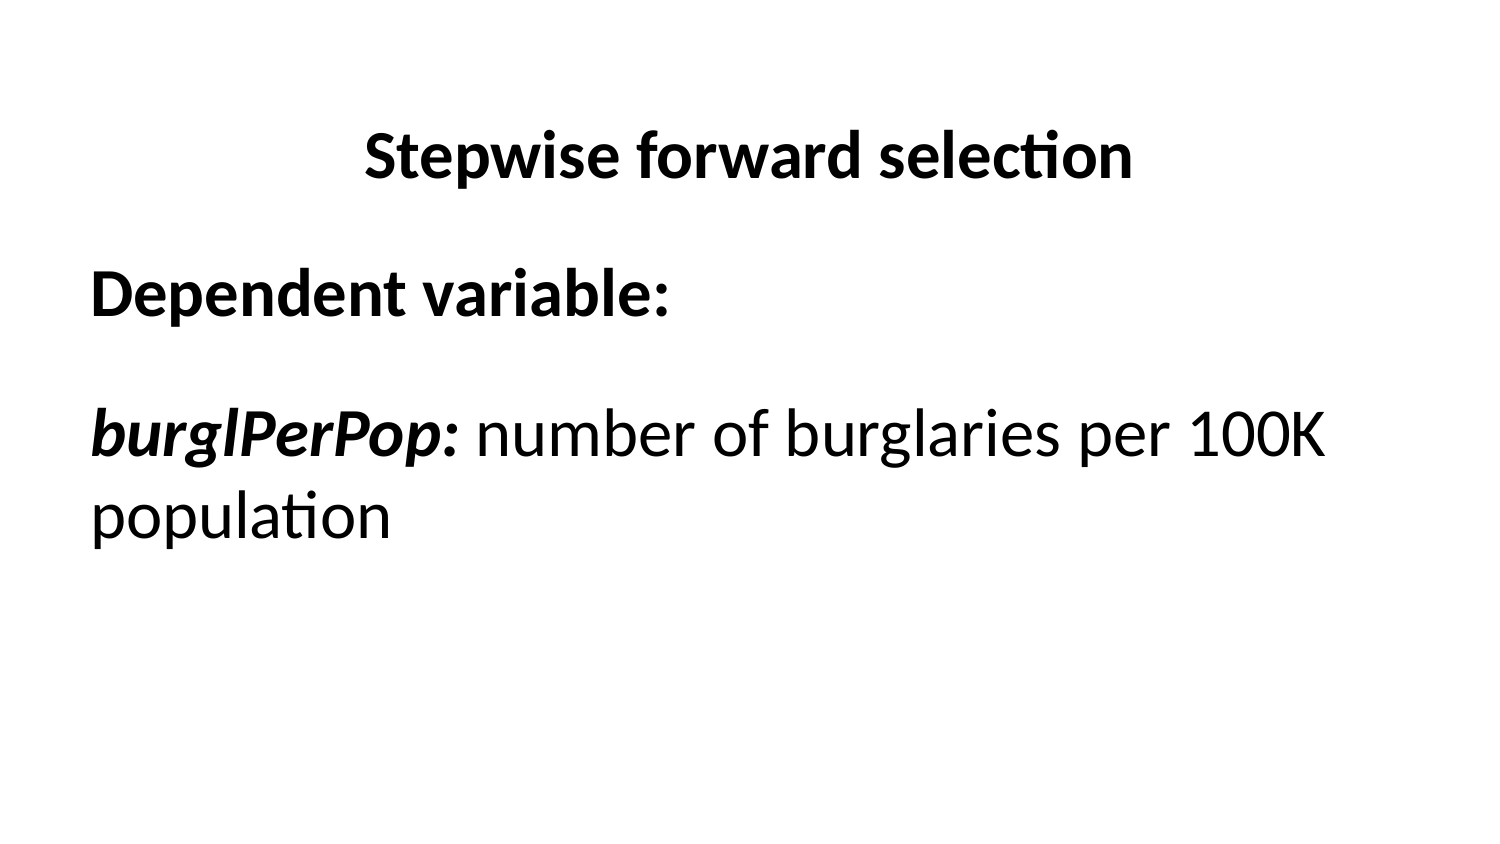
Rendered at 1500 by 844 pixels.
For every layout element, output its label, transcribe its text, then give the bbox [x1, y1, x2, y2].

list Dependent variable: burglPerPop: number of burglaries per 100K population [75, 240, 1425, 797]
title Stepwise forward selection [75, 81, 1425, 222]
